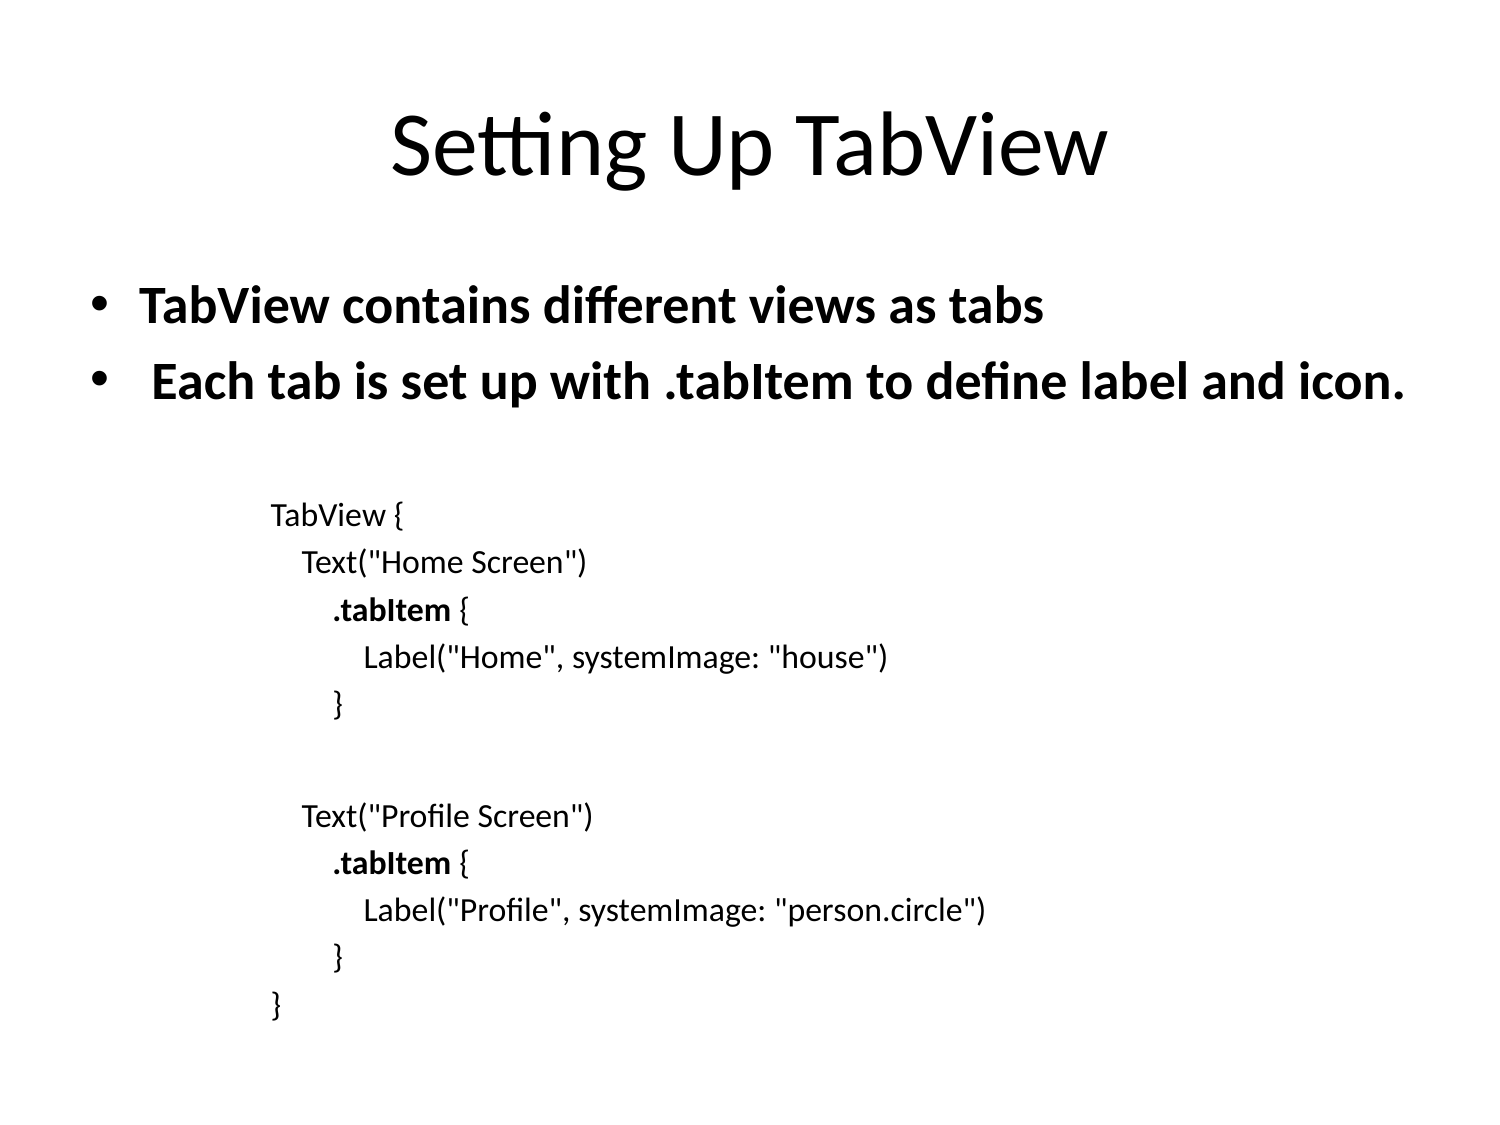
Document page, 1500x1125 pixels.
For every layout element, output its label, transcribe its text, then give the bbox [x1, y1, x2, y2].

list TabView contains different views as tabs Each tab is set up with .tabItem to define label and icon. TabView { Text("Home Screen") .tabItem { Label("Home", systemImage: "house") } Text("Profile Screen") .tabItem { Label("Profile", systemImage: "person.circle") } } [75, 262, 1425, 1080]
title Setting Up TabView [75, 45, 1425, 233]
